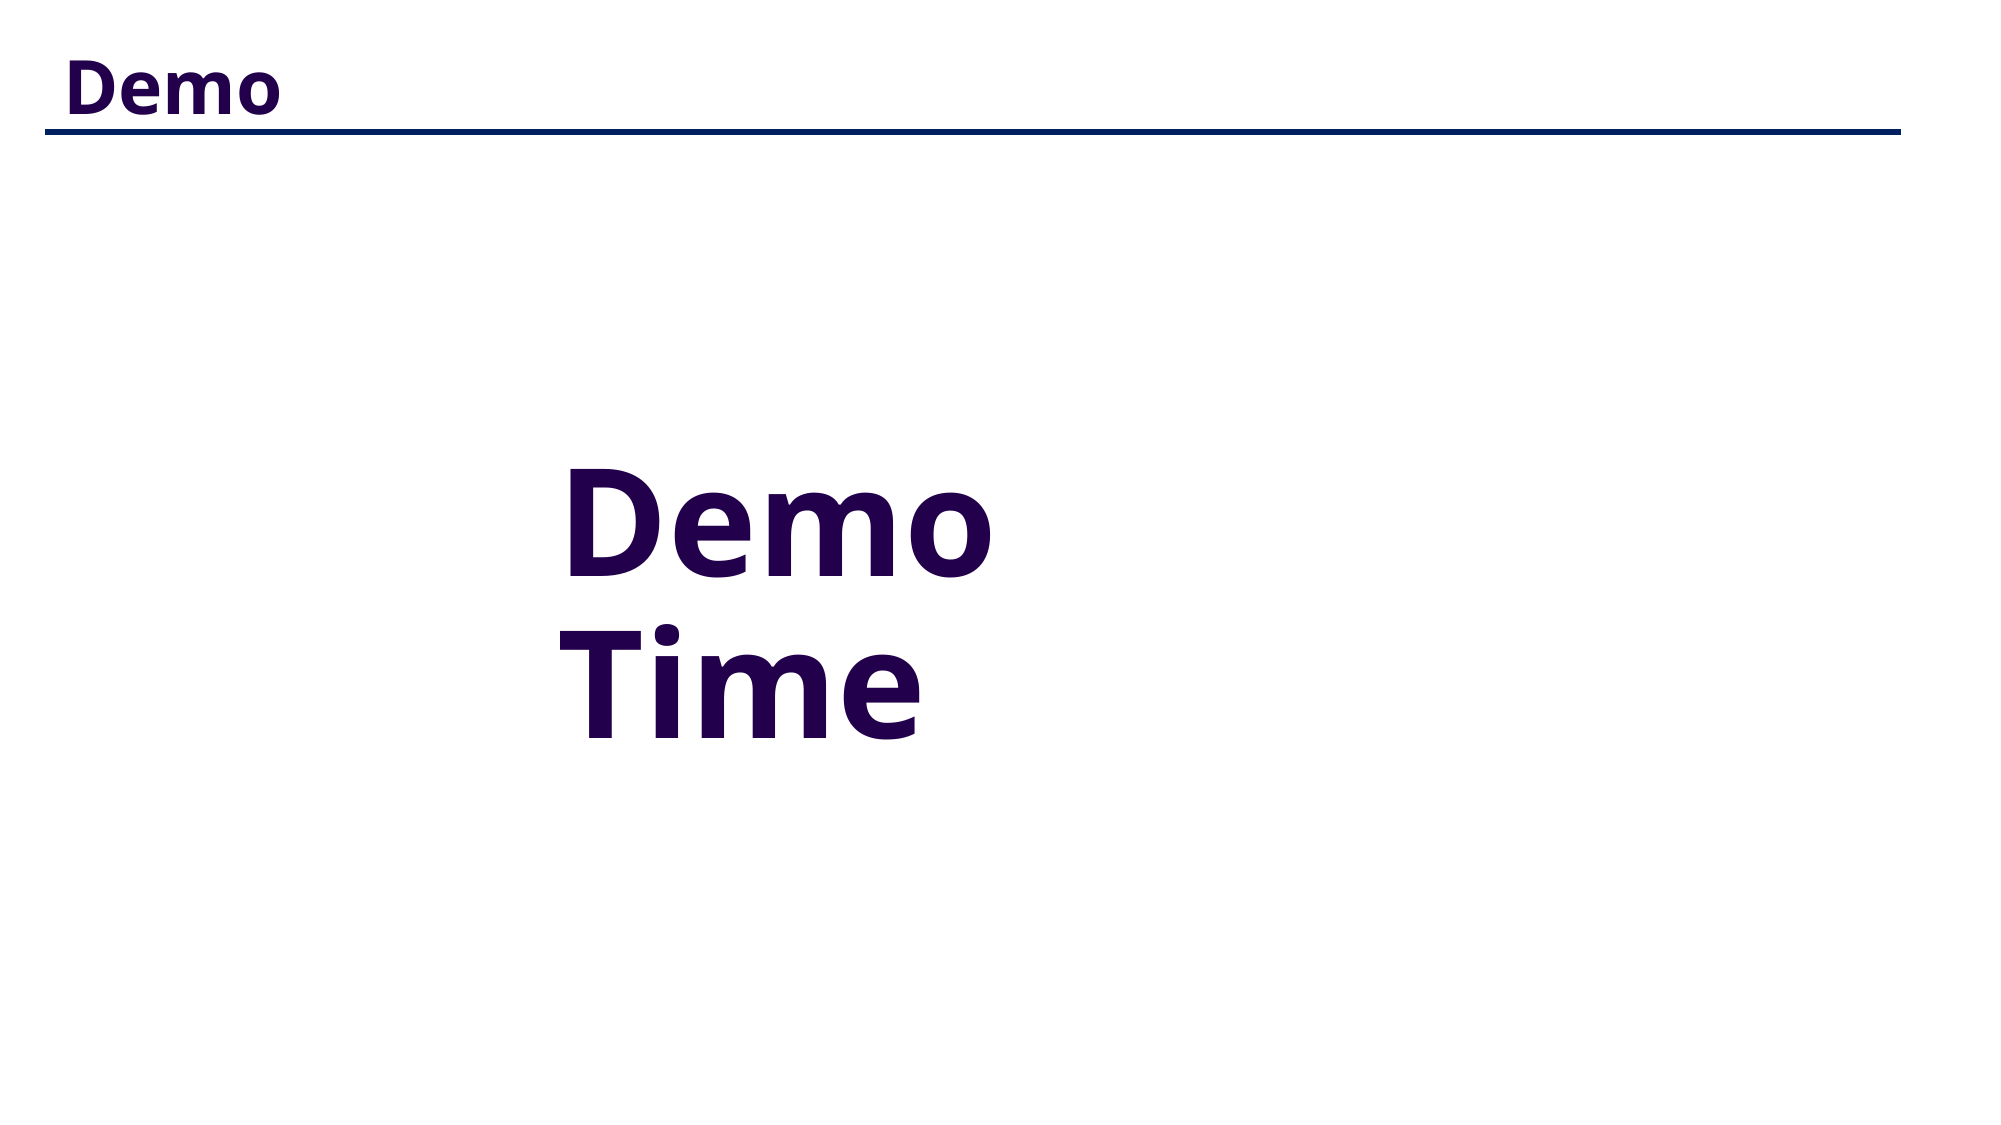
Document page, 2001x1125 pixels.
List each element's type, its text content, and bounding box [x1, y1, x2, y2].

text_box Demo [48, 42, 1905, 165]
text_box Demo Time [543, 439, 1352, 563]
